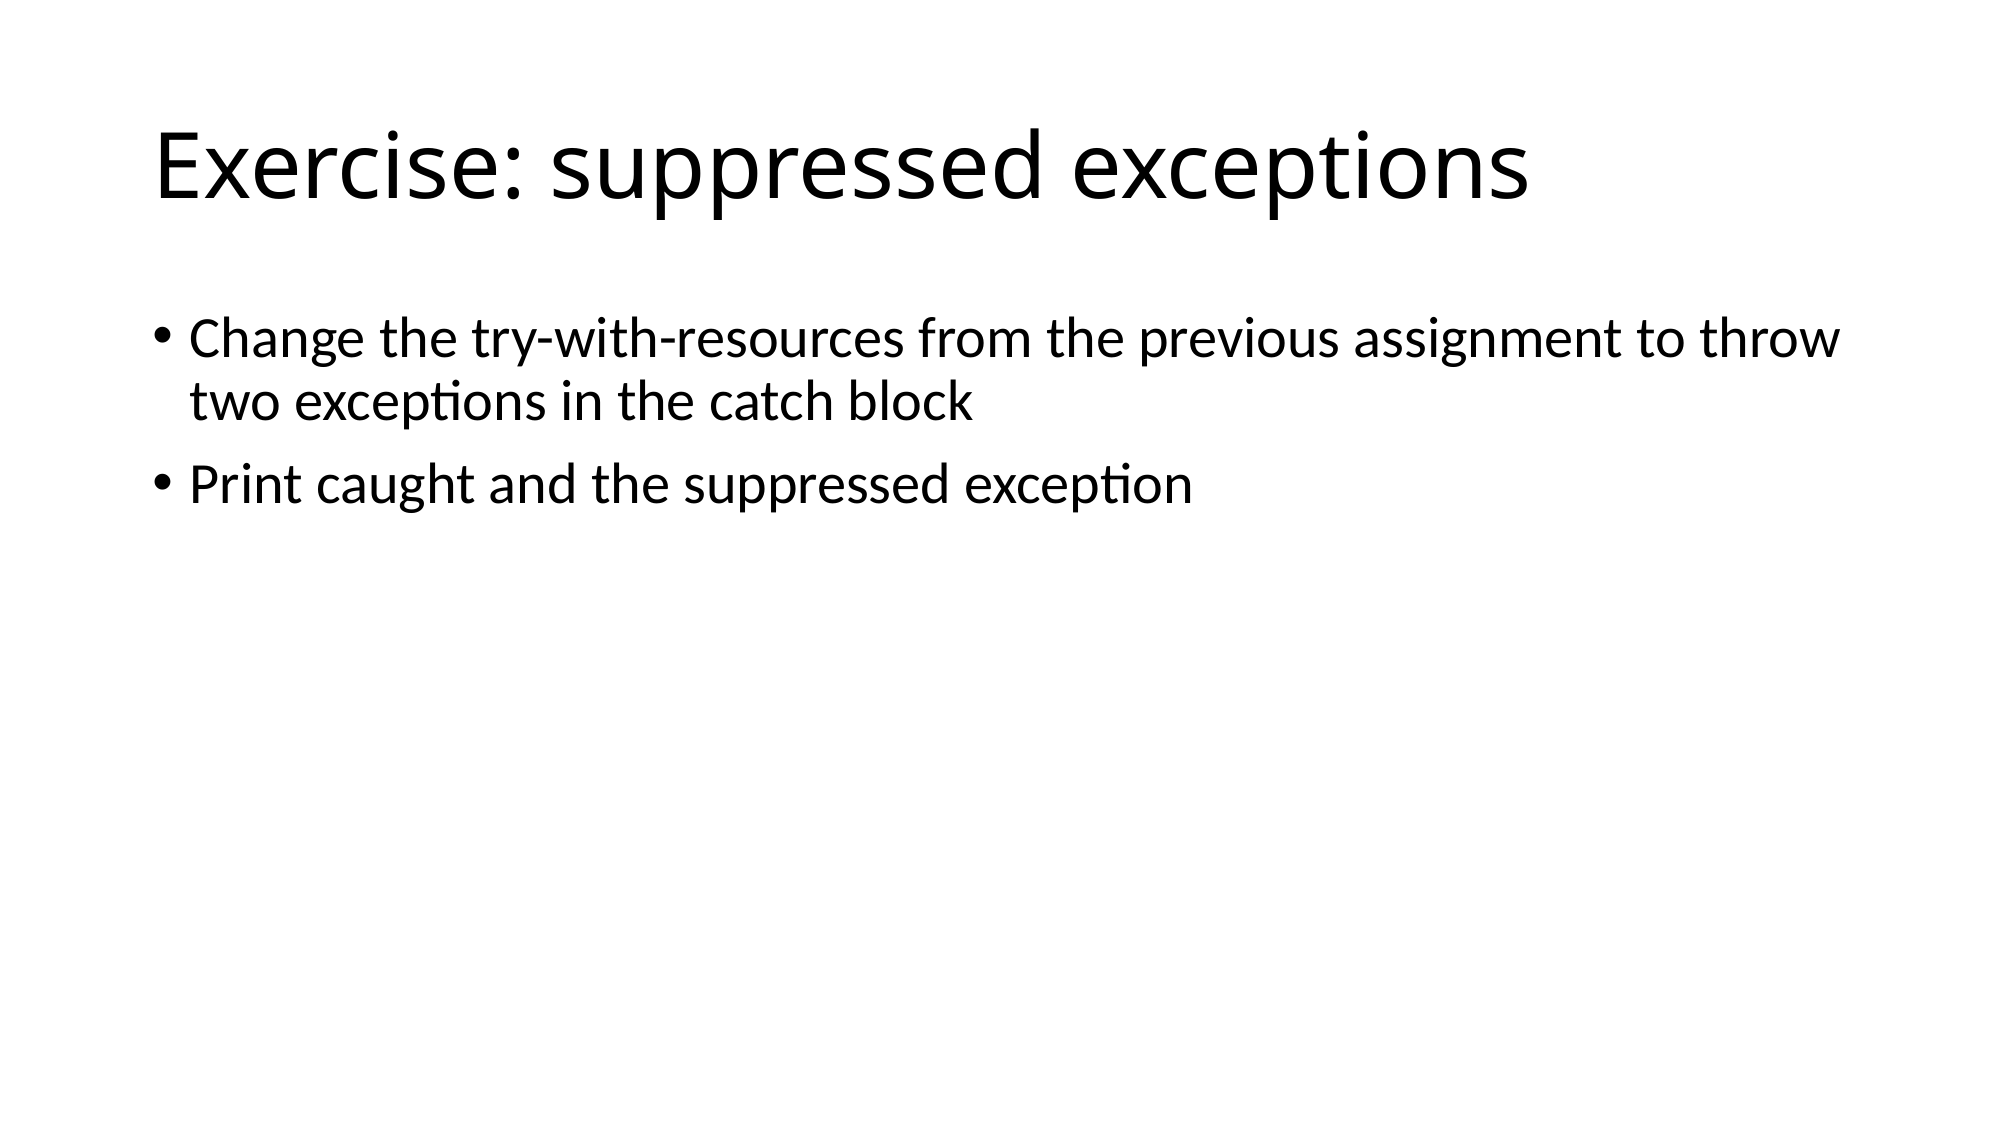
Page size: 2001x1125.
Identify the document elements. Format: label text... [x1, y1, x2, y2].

title Exercise: suppressed exceptions [137, 59, 1863, 278]
list Change the try-with-resources from the previous assignment to throw two exceptions in the catch block Print caught and the suppressed exception [137, 299, 1863, 1014]
